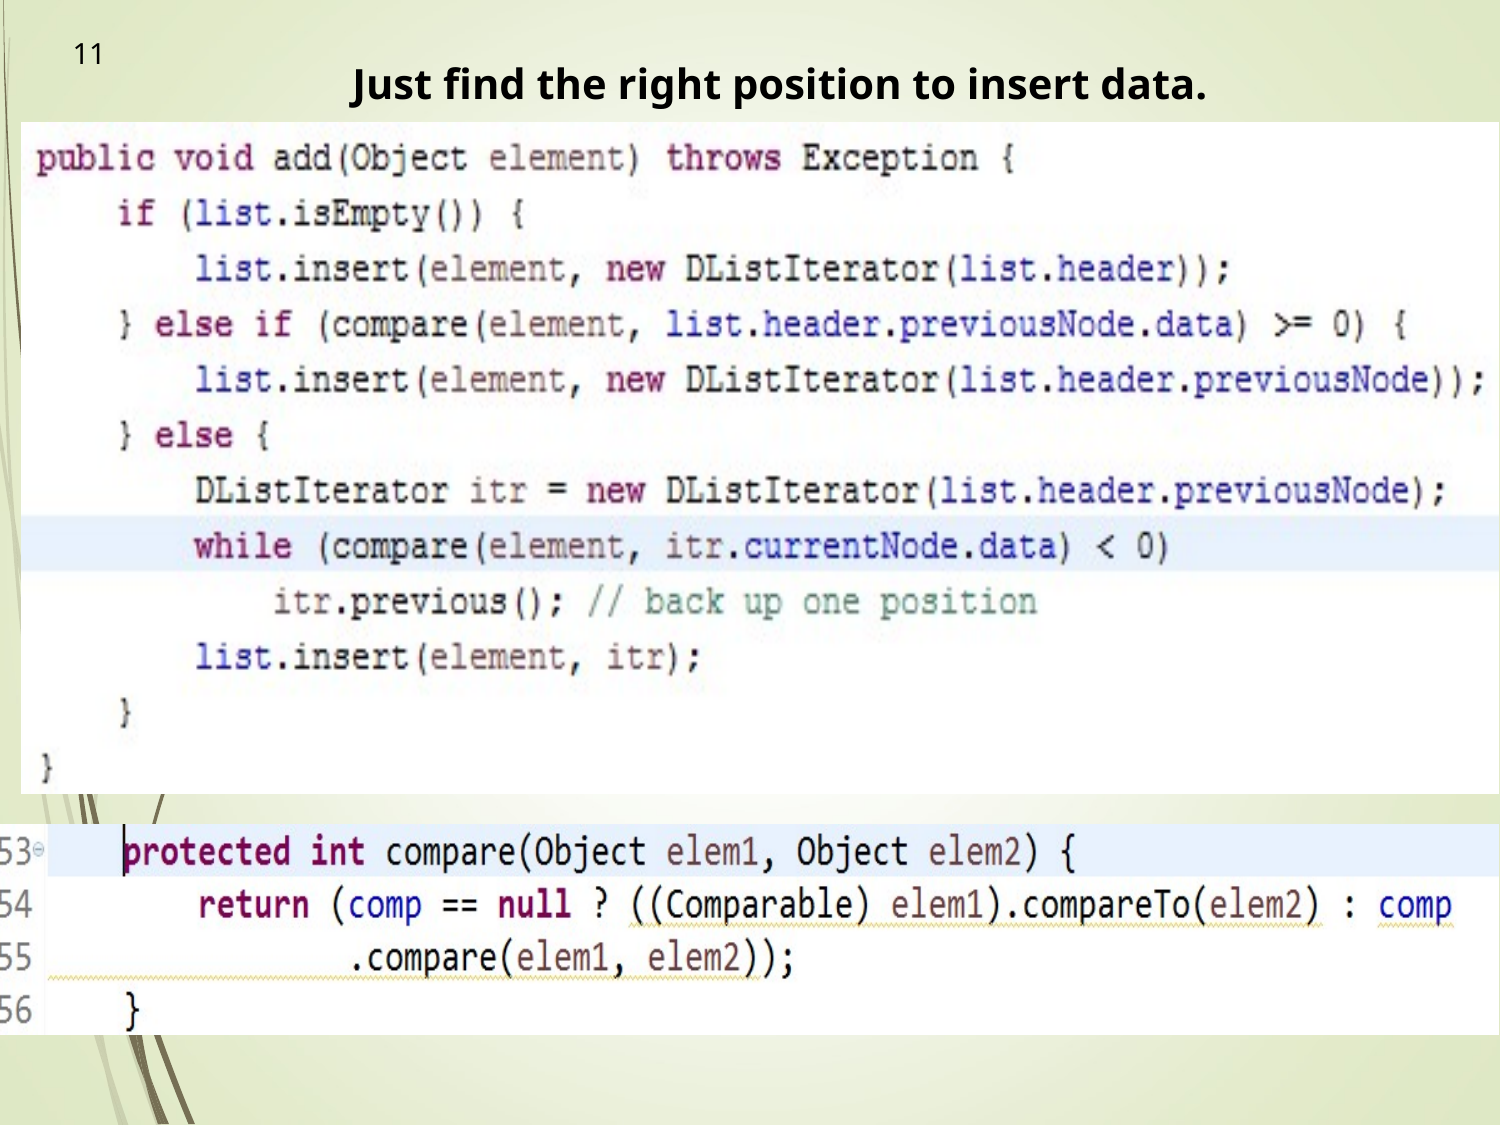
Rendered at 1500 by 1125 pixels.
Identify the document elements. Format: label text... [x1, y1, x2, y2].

picture [0, 0, 1500, 1125]
text_box Just find the right position to insert data. [337, 50, 1450, 116]
picture [0, 0, 7, 464]
slide_number 11 [24, 24, 122, 85]
